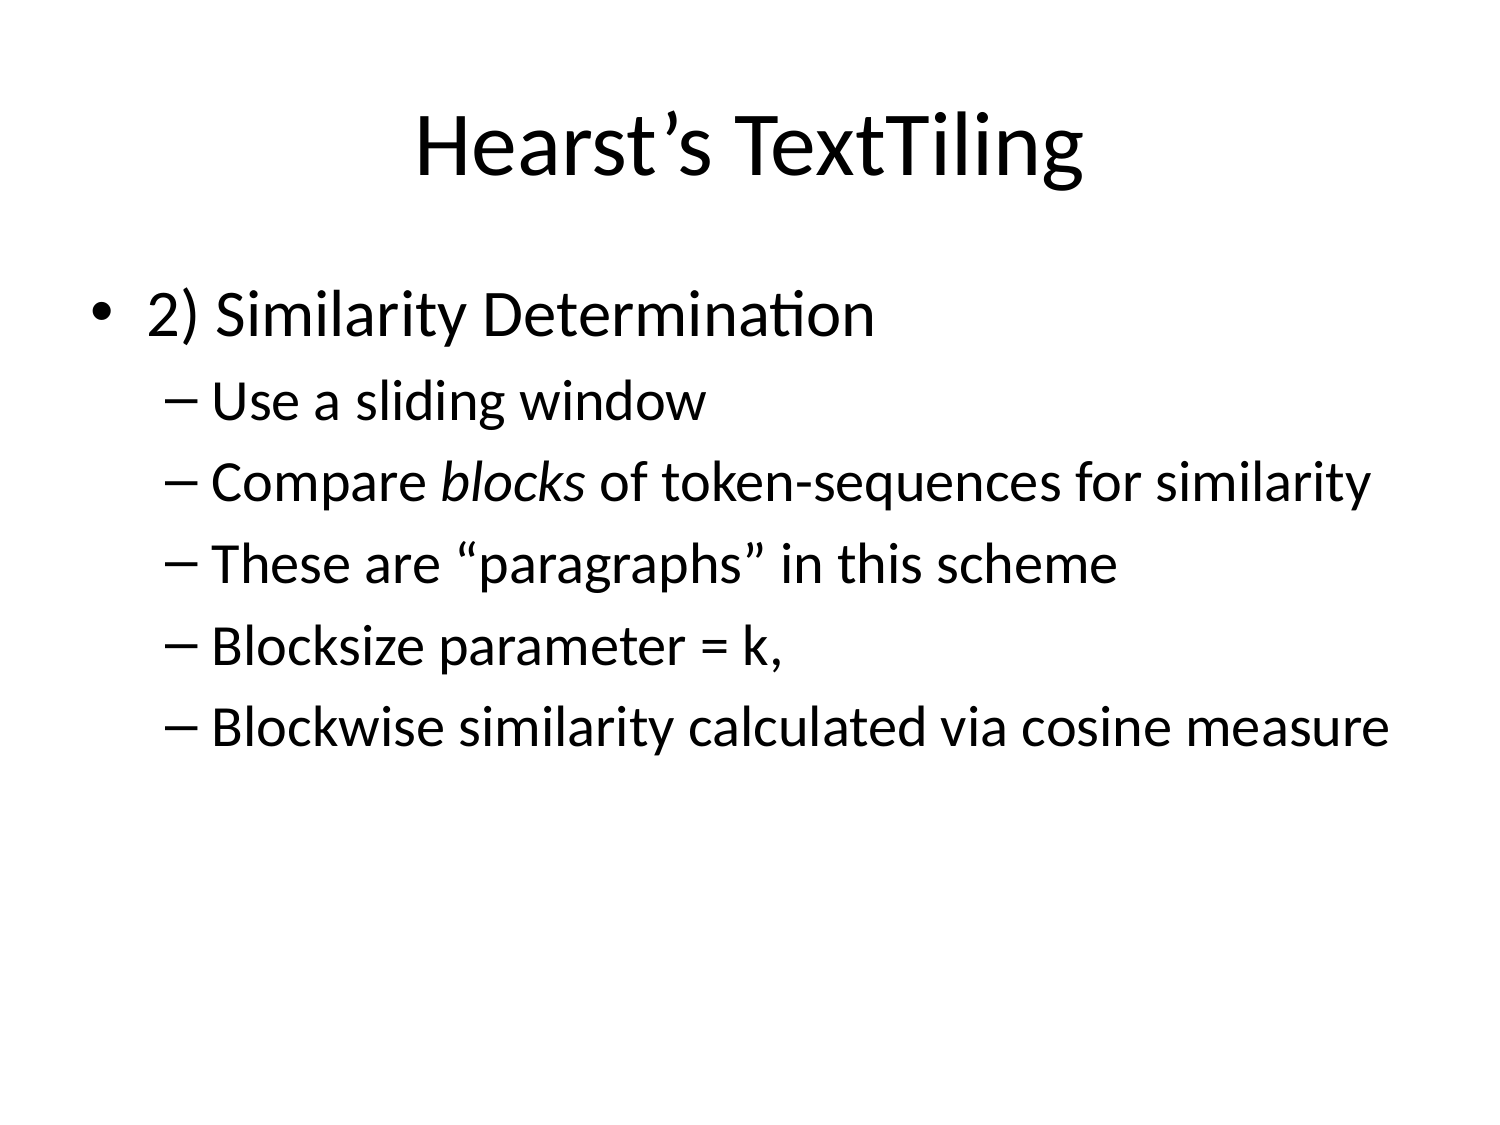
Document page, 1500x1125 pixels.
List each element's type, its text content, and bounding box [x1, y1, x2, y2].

list 2) Similarity Determination Use a sliding window Compare blocks of token-sequences for similarity These are “paragraphs” in this scheme Blocksize parameter = k, Blockwise similarity calculated via cosine measure [75, 262, 1425, 1005]
title Hearst’s TextTiling [75, 45, 1425, 233]
